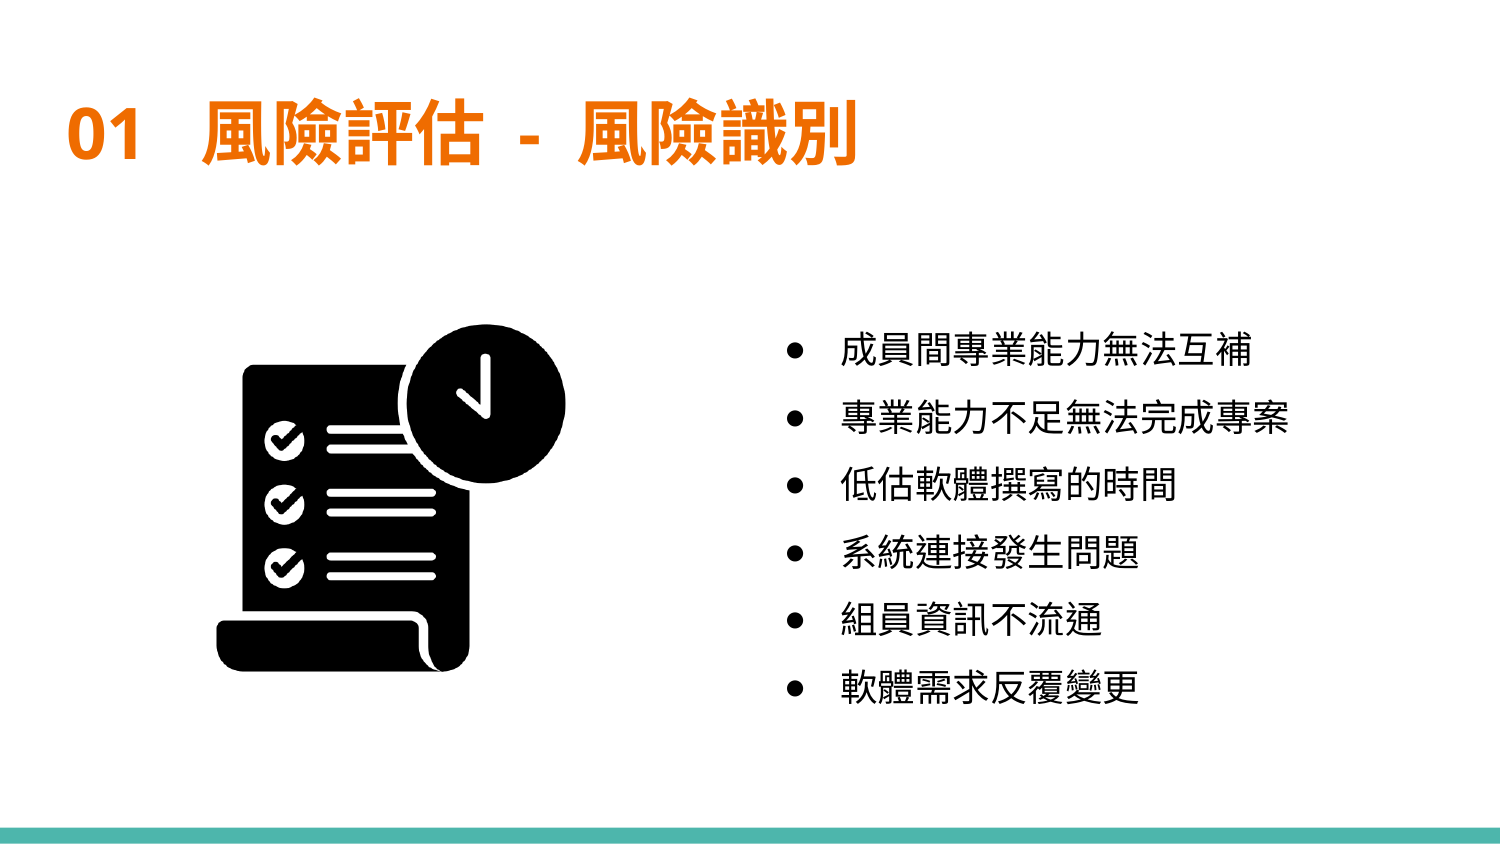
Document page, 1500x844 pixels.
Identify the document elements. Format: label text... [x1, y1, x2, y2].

title 01 風險評估 - 風險識別 [51, 72, 1449, 189]
picture [205, 312, 576, 683]
text_box 成員間專業能力無法互補 專業能力不足無法完成專案 低估軟體撰寫的時間 系統連接發生問題 組員資訊不流通 軟體需求反覆變更 [749, 288, 1310, 724]
